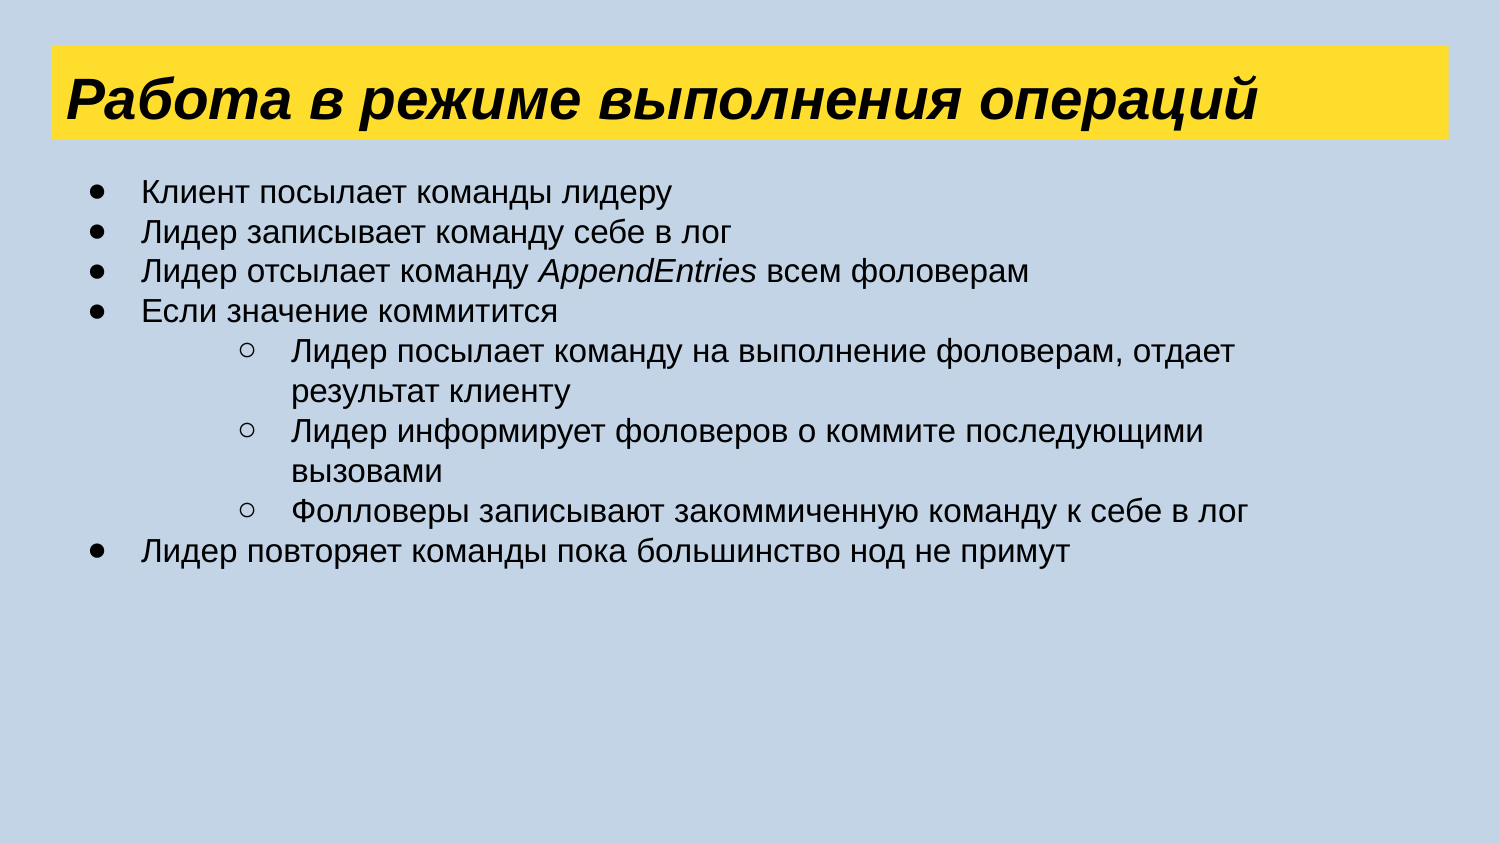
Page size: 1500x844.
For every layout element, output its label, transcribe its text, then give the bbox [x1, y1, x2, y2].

text_box Клиент посылает команды лидеру Лидер записывает команду себе в лог Лидер отсылает команду AppendEntries всем фоловерам Если значение коммитится Лидер посылает команду на выполнение фоловерам, отдает результат клиенту Лидер информирует фоловеров о коммите последующими вызовами Фолловеры записывают закоммиченную команду к себе в лог Лидер повторяет команды пока большинство нод не примут [51, 154, 1375, 824]
text_box Работа в режиме выполнения операций [51, 45, 1449, 140]
